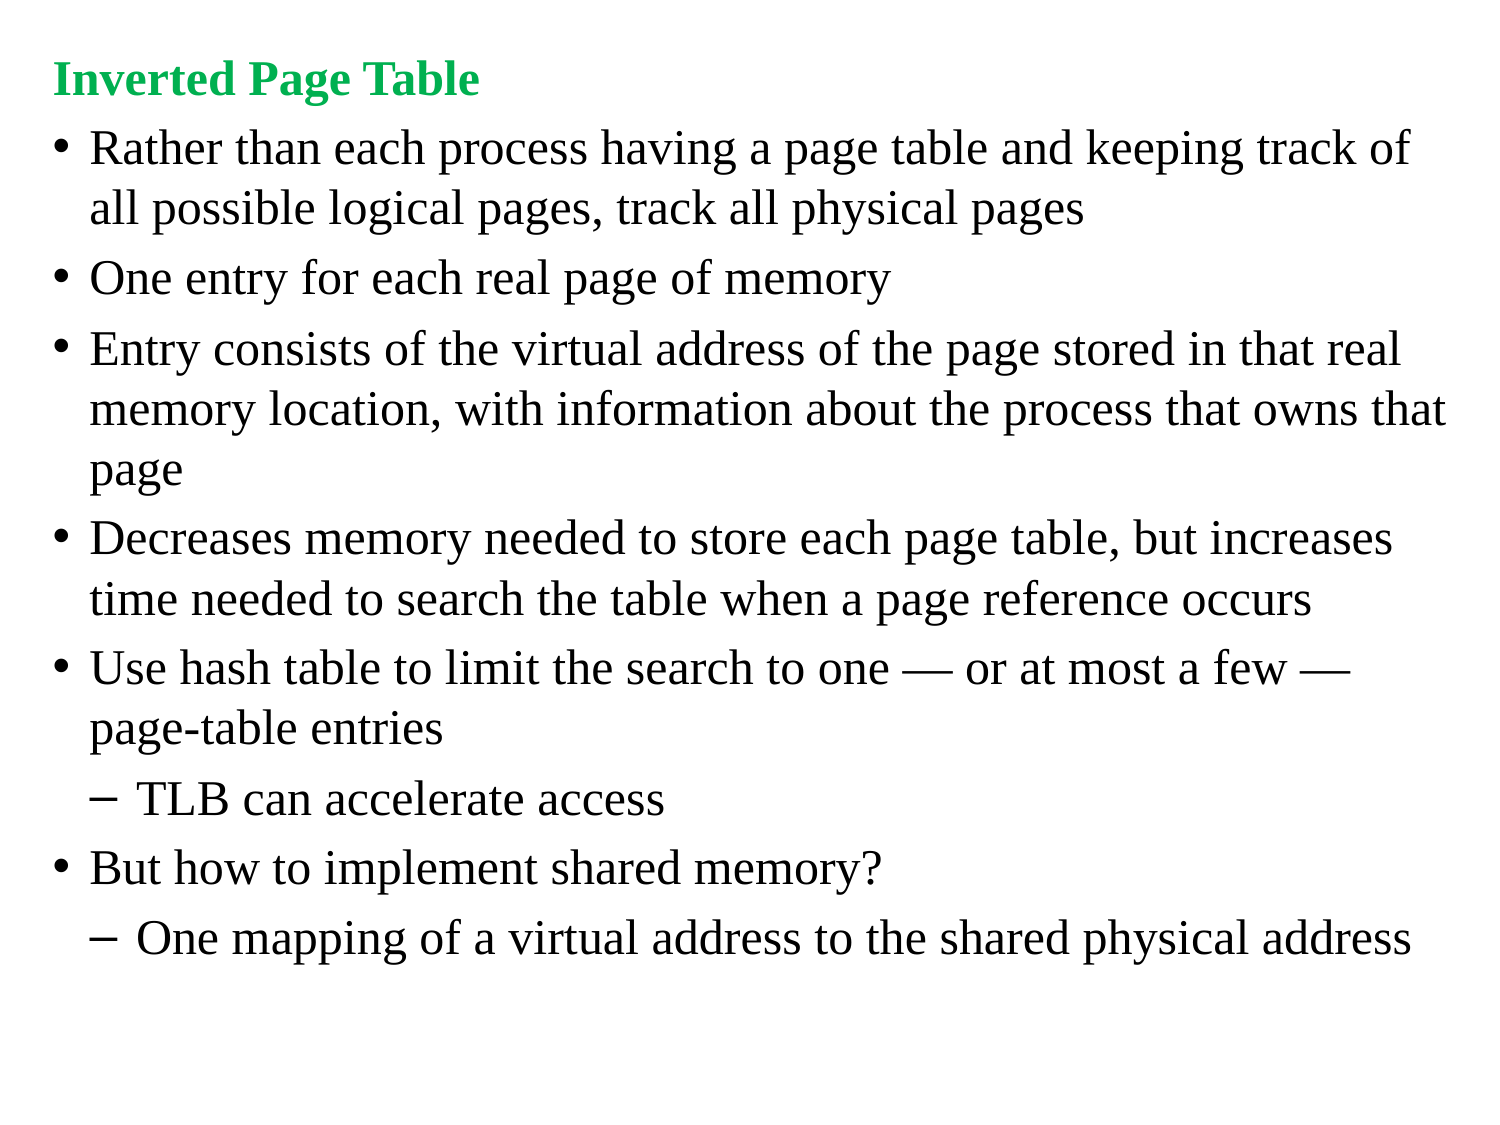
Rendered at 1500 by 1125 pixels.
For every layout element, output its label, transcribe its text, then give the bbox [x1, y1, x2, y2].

list Inverted Page Table Rather than each process having a page table and keeping track of all possible logical pages, track all physical pages One entry for each real page of memory Entry consists of the virtual address of the page stored in that real memory location, with information about the process that owns that page Decreases memory needed to store each page table, but increases time needed to search the table when a page reference occurs Use hash table to limit the search to one — or at most a few — page-table entries TLB can accelerate access But how to implement shared memory? One mapping of a virtual address to the shared physical address [37, 37, 1463, 824]
